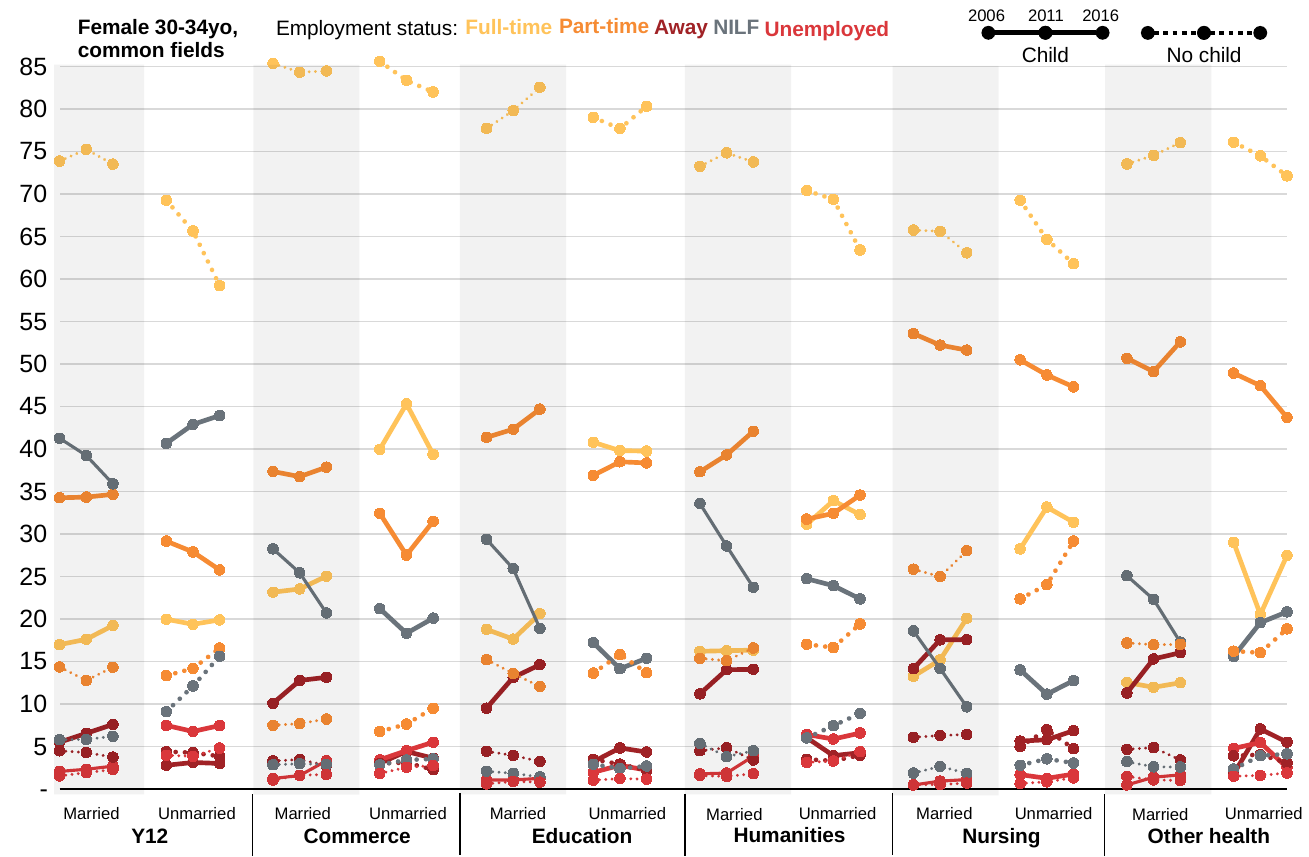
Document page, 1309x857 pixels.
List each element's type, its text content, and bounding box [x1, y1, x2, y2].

text_box Full-time [465, 16, 559, 32]
text_box Away [659, 16, 713, 32]
text_box Female 30-34yo, common fields [78, 16, 299, 32]
text_box Part-time [559, 15, 659, 32]
chart [0, 33, 1309, 819]
text_box NILF [713, 16, 776, 32]
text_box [703, 792, 893, 856]
text_box Other health [1122, 825, 1296, 848]
text_box Employment status: [252, 17, 458, 32]
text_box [967, 6, 1262, 68]
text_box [495, 793, 686, 856]
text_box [63, 794, 253, 857]
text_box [270, 793, 461, 856]
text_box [915, 794, 1105, 857]
text_box Unemployed [764, 18, 922, 32]
